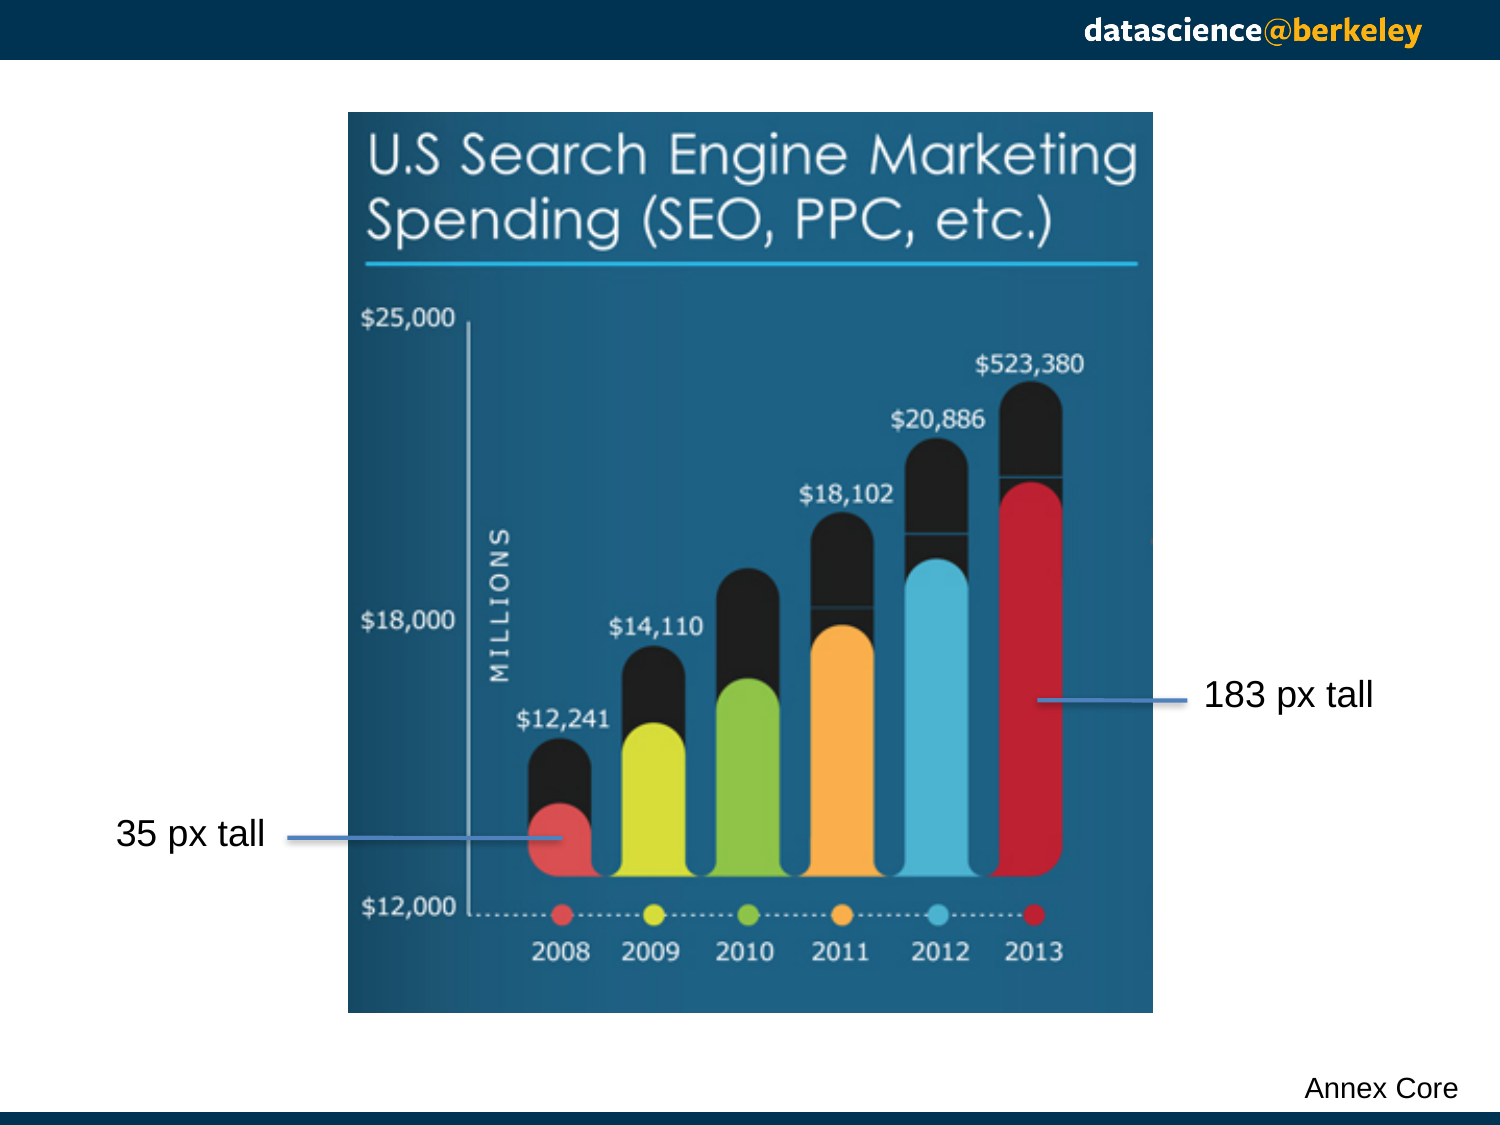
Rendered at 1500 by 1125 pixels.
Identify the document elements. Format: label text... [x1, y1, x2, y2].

text_box Annex Core [1289, 1061, 1475, 1112]
text_box 35 px tall [101, 801, 281, 862]
picture [1079, 10, 1431, 52]
text_box 183 px tall [1188, 662, 1389, 723]
picture [348, 112, 1154, 1013]
